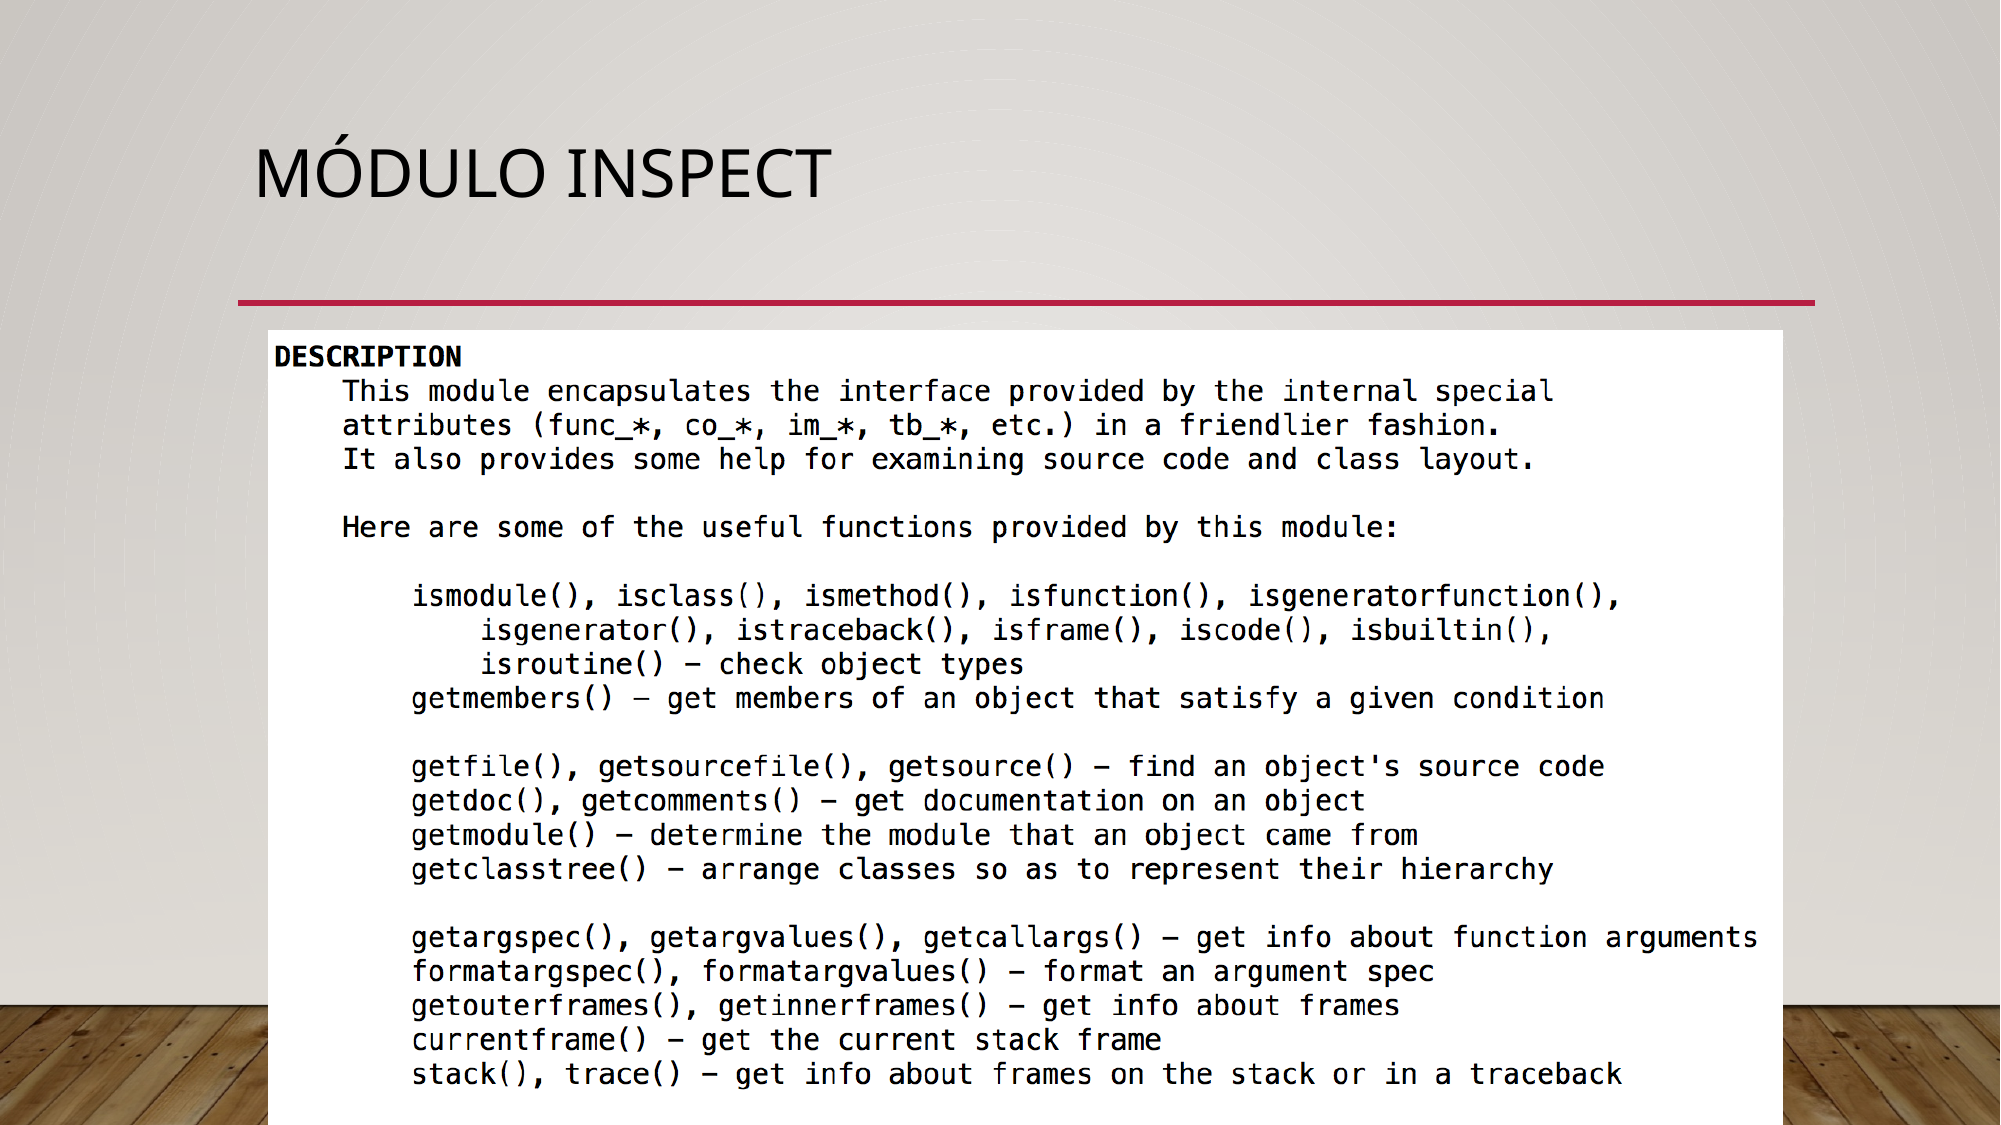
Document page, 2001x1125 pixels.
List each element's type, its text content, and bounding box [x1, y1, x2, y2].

picture [1784, 1005, 2000, 1125]
title Módulo inspect [238, 131, 1814, 305]
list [268, 330, 1784, 1125]
picture [0, 1005, 268, 1125]
